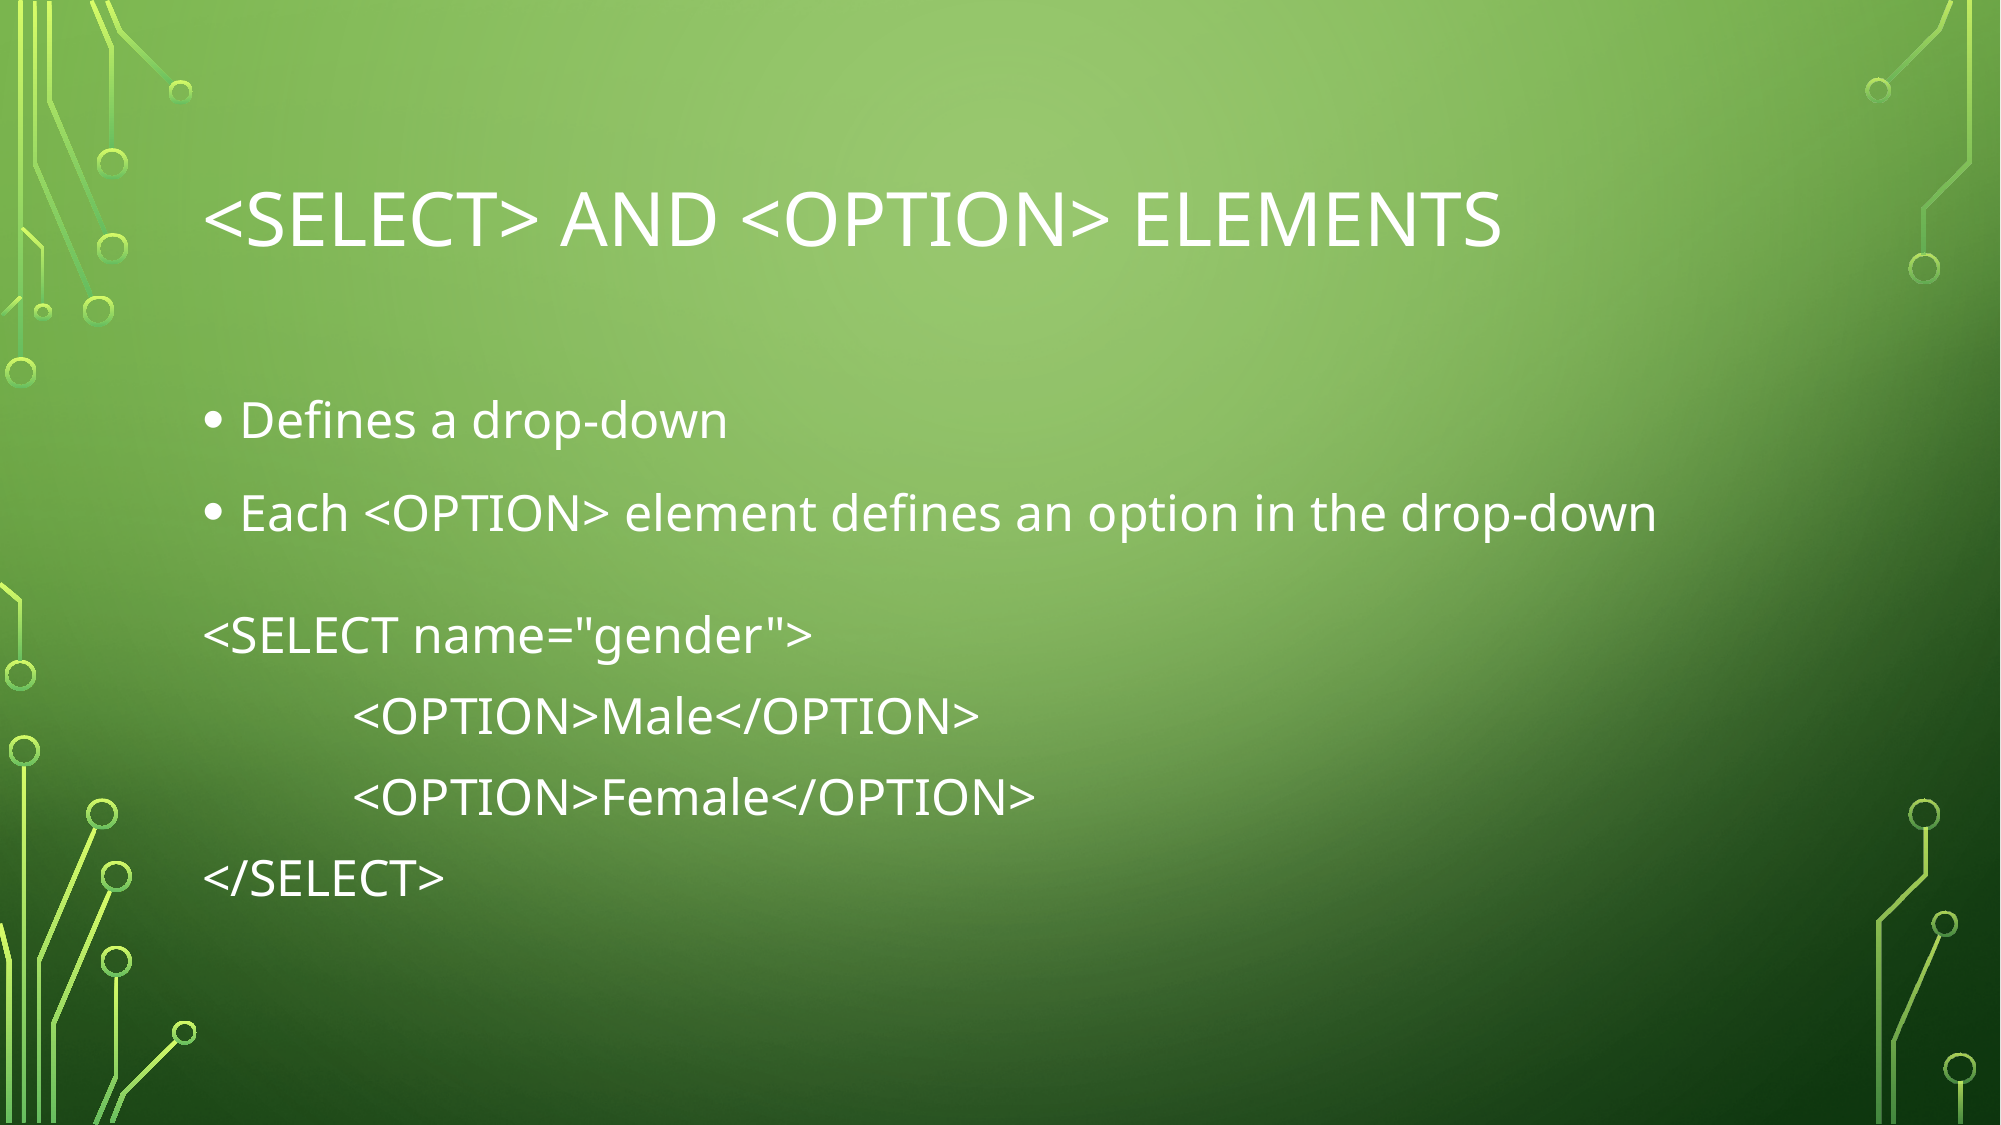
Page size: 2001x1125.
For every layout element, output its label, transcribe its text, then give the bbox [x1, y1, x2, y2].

title <SELECT> and <OPTION> ELEMENTS [187, 101, 1813, 344]
list Defines a drop-down Each <OPTION> element defines an option in the drop-down <SELECT name="gender"> <OPTION>Male</OPTION> <OPTION>Female</OPTION> </SELECT> [187, 369, 1813, 950]
